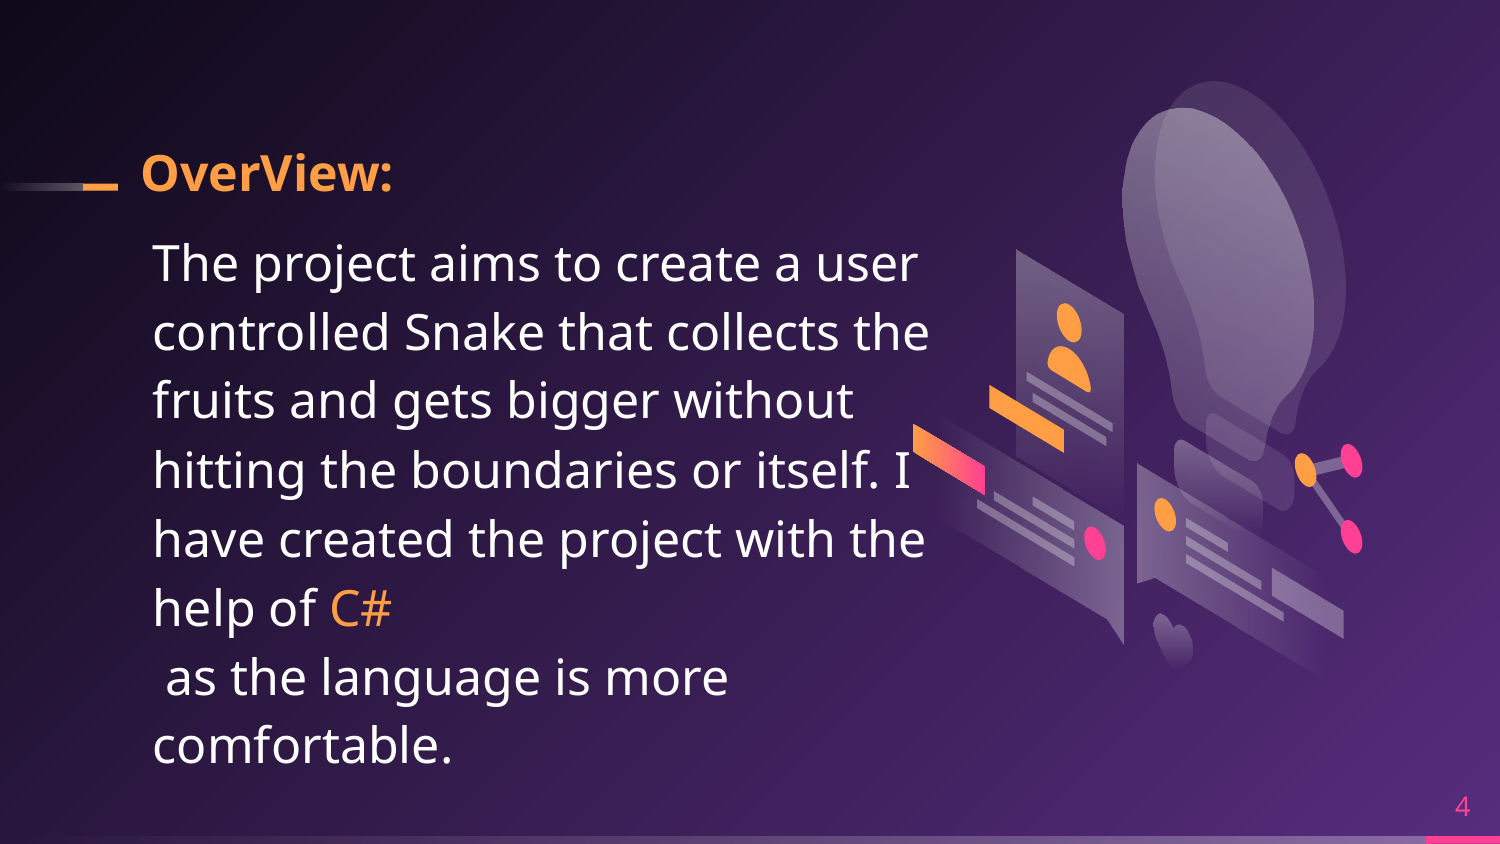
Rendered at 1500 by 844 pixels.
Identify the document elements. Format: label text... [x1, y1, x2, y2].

slide_number 4 [1426, 779, 1500, 837]
title OverView: [140, 137, 907, 203]
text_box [912, 80, 1363, 682]
list The project aims to create a user controlled Snake that collects the fruits and gets bigger without hitting the boundaries or itself. I have created the project with the help of C# as the language is more comfortable. [140, 222, 1011, 720]
